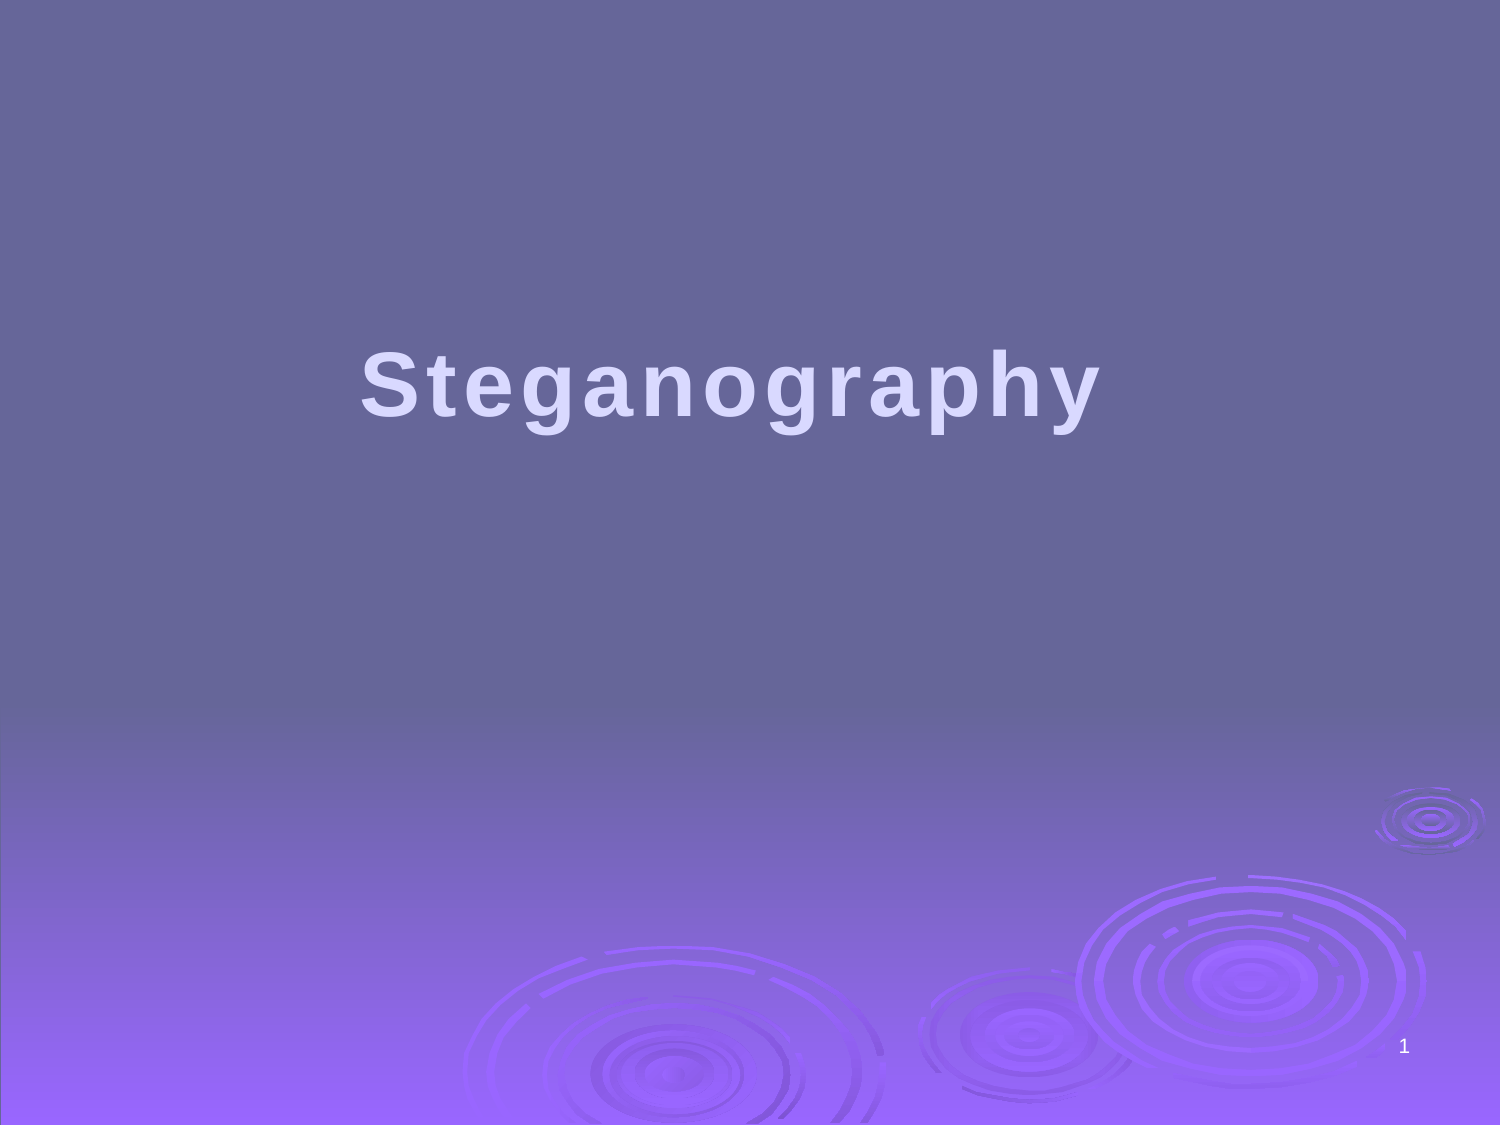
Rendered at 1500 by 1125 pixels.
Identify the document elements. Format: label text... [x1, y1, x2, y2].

title Steganography [112, 207, 1388, 563]
slide_number 1 [1074, 1024, 1426, 1101]
